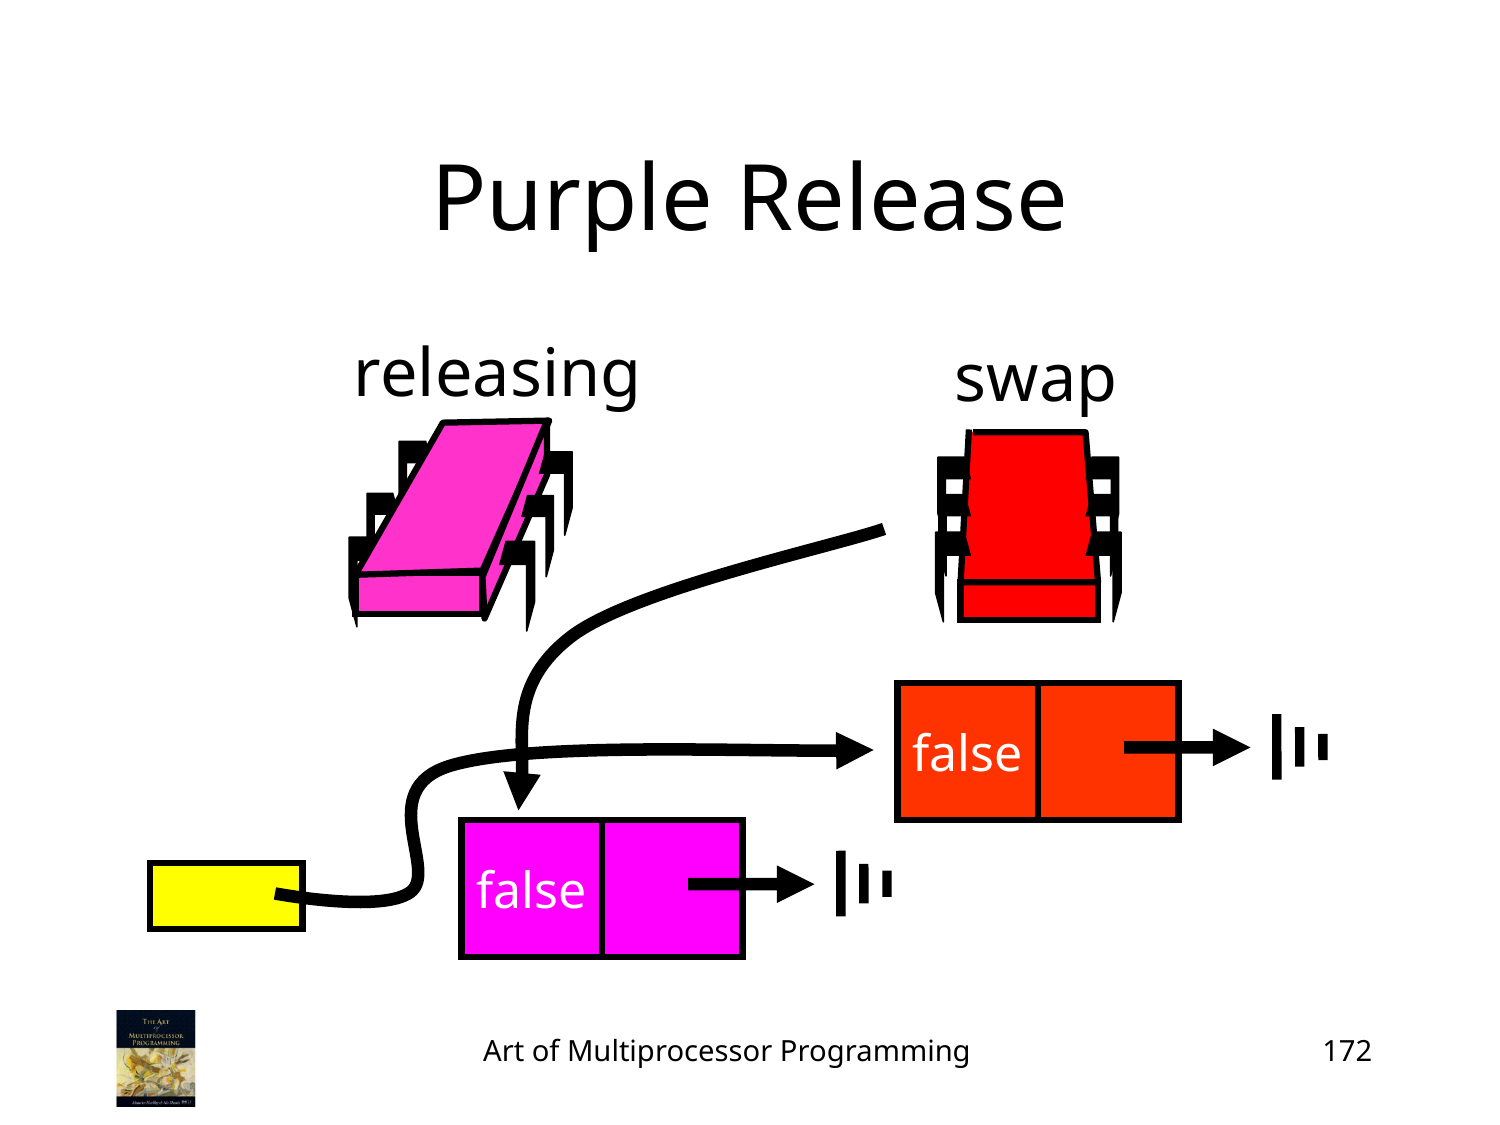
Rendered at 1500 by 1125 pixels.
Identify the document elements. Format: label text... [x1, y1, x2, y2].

text_box [514, 528, 885, 811]
text_box [688, 877, 815, 891]
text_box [935, 327, 1126, 623]
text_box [1276, 713, 1324, 780]
title Purple Release [112, 99, 1388, 288]
text_box false [897, 683, 1038, 820]
text_box false [461, 819, 602, 957]
text_box [149, 863, 303, 929]
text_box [840, 850, 888, 917]
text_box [343, 322, 653, 632]
footer Art of Multiprocessor Programming [433, 1024, 1022, 1101]
text_box [602, 819, 743, 957]
slide_number 172 [1074, 1024, 1388, 1101]
text_box [1038, 683, 1179, 821]
text_box [274, 744, 874, 903]
picture [107, 1010, 204, 1107]
text_box [1124, 741, 1251, 754]
